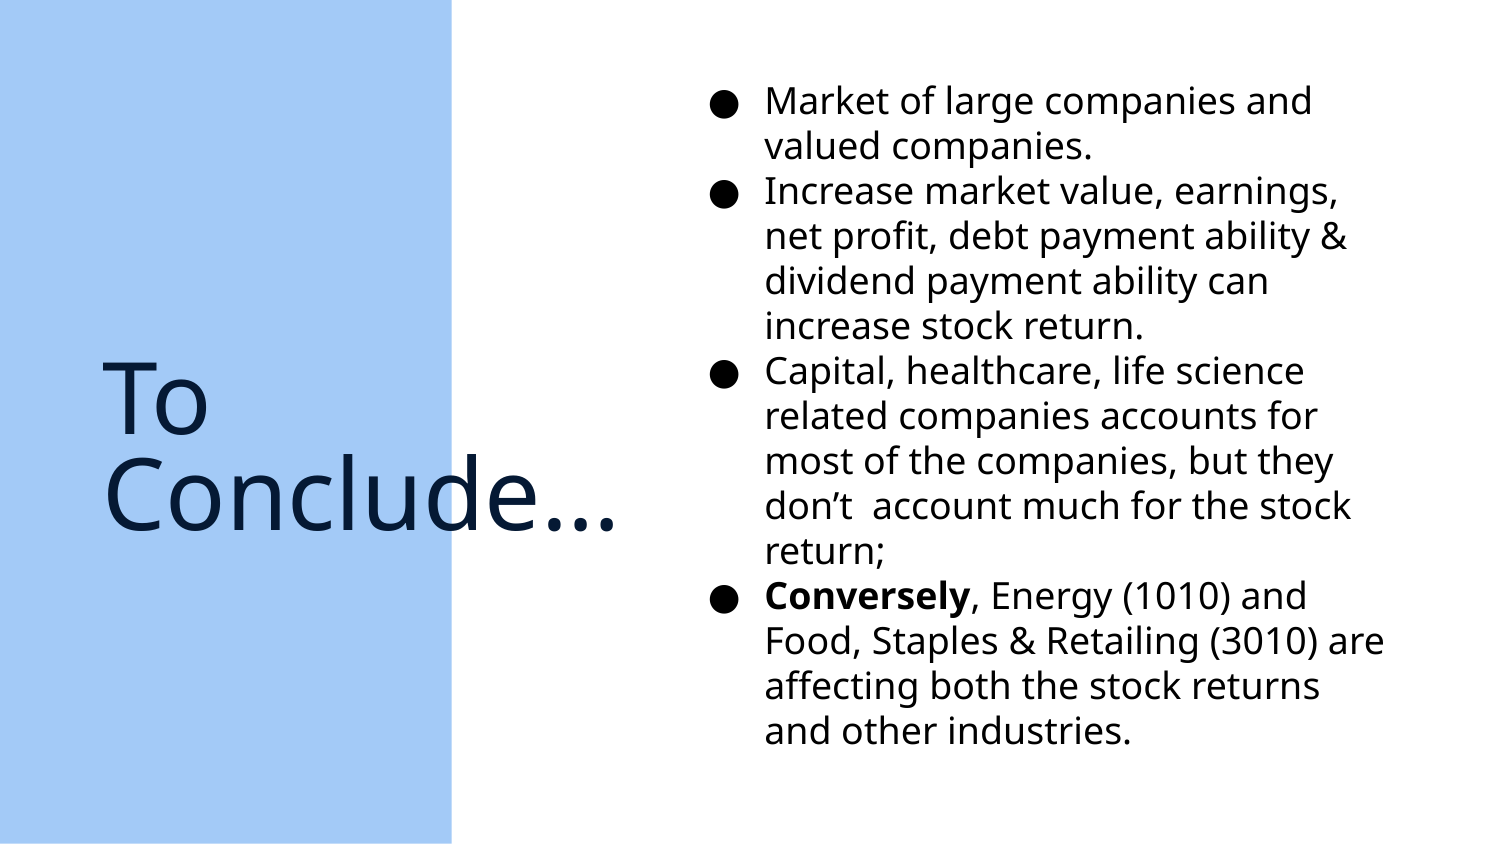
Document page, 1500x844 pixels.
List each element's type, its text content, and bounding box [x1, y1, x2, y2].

text_box Market of large companies and valued companies. Increase market value, earnings, net profit, debt payment ability & dividend payment ability can increase stock return. Capital, healthcare, life science related companies accounts for most of the companies, but they don’t account much for the stock return; Conversely, Energy (1010) and Food, Staples & Retailing (3010) are affecting both the stock returns and other industries. [674, 62, 1411, 768]
title To Conclude… [87, 384, 674, 523]
